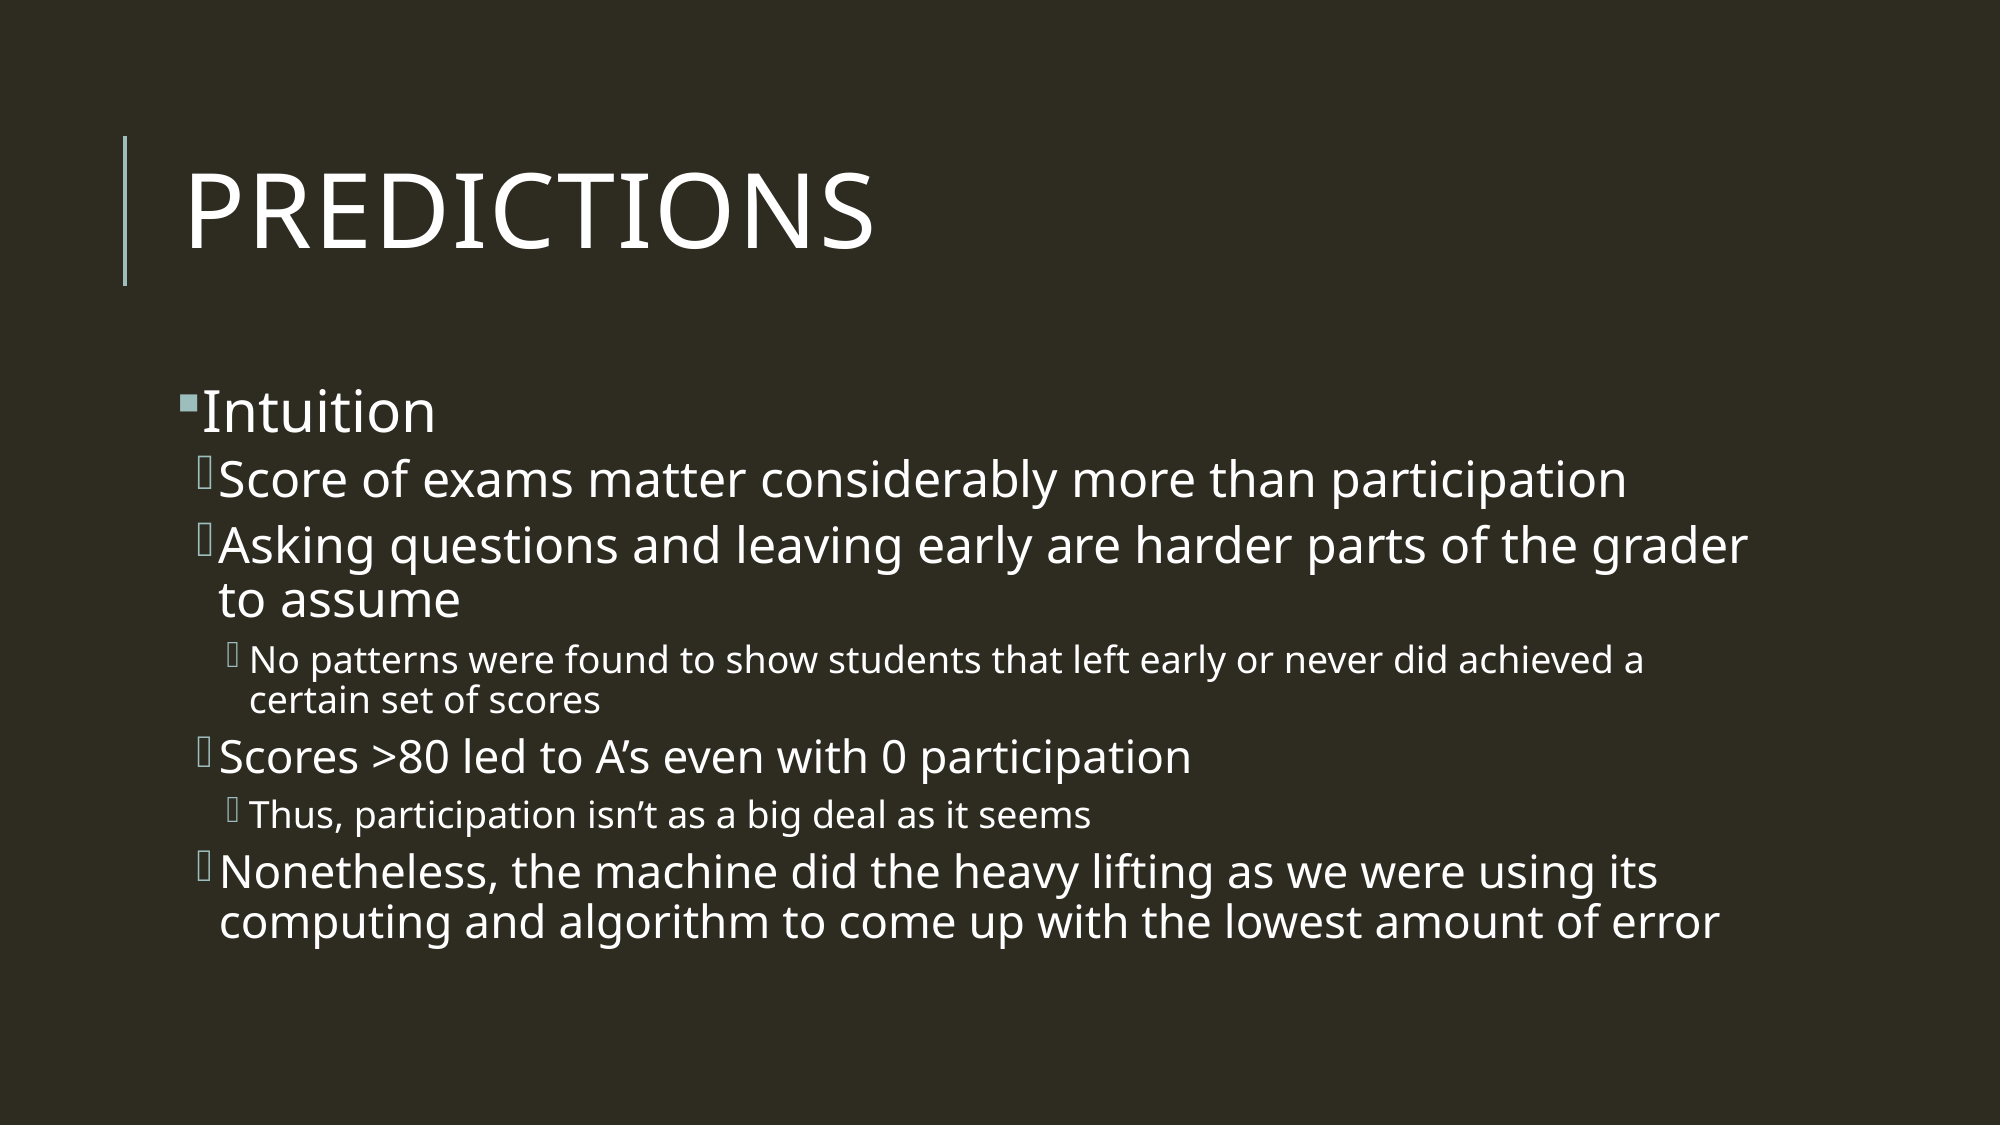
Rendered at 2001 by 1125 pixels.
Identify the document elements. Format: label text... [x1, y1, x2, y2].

title Predictions [168, 96, 1763, 342]
list Intuition Score of exams matter considerably more than participation Asking questions and leaving early are harder parts of the grader to assume No patterns were found to show students that left early or never did achieved a certain set of scores Scores >80 led to A’s even with 0 participation Thus, participation isn’t as a big deal as it seems Nonetheless, the machine did the heavy lifting as we were using its computing and algorithm to come up with the lowest amount of error [168, 375, 1763, 1035]
